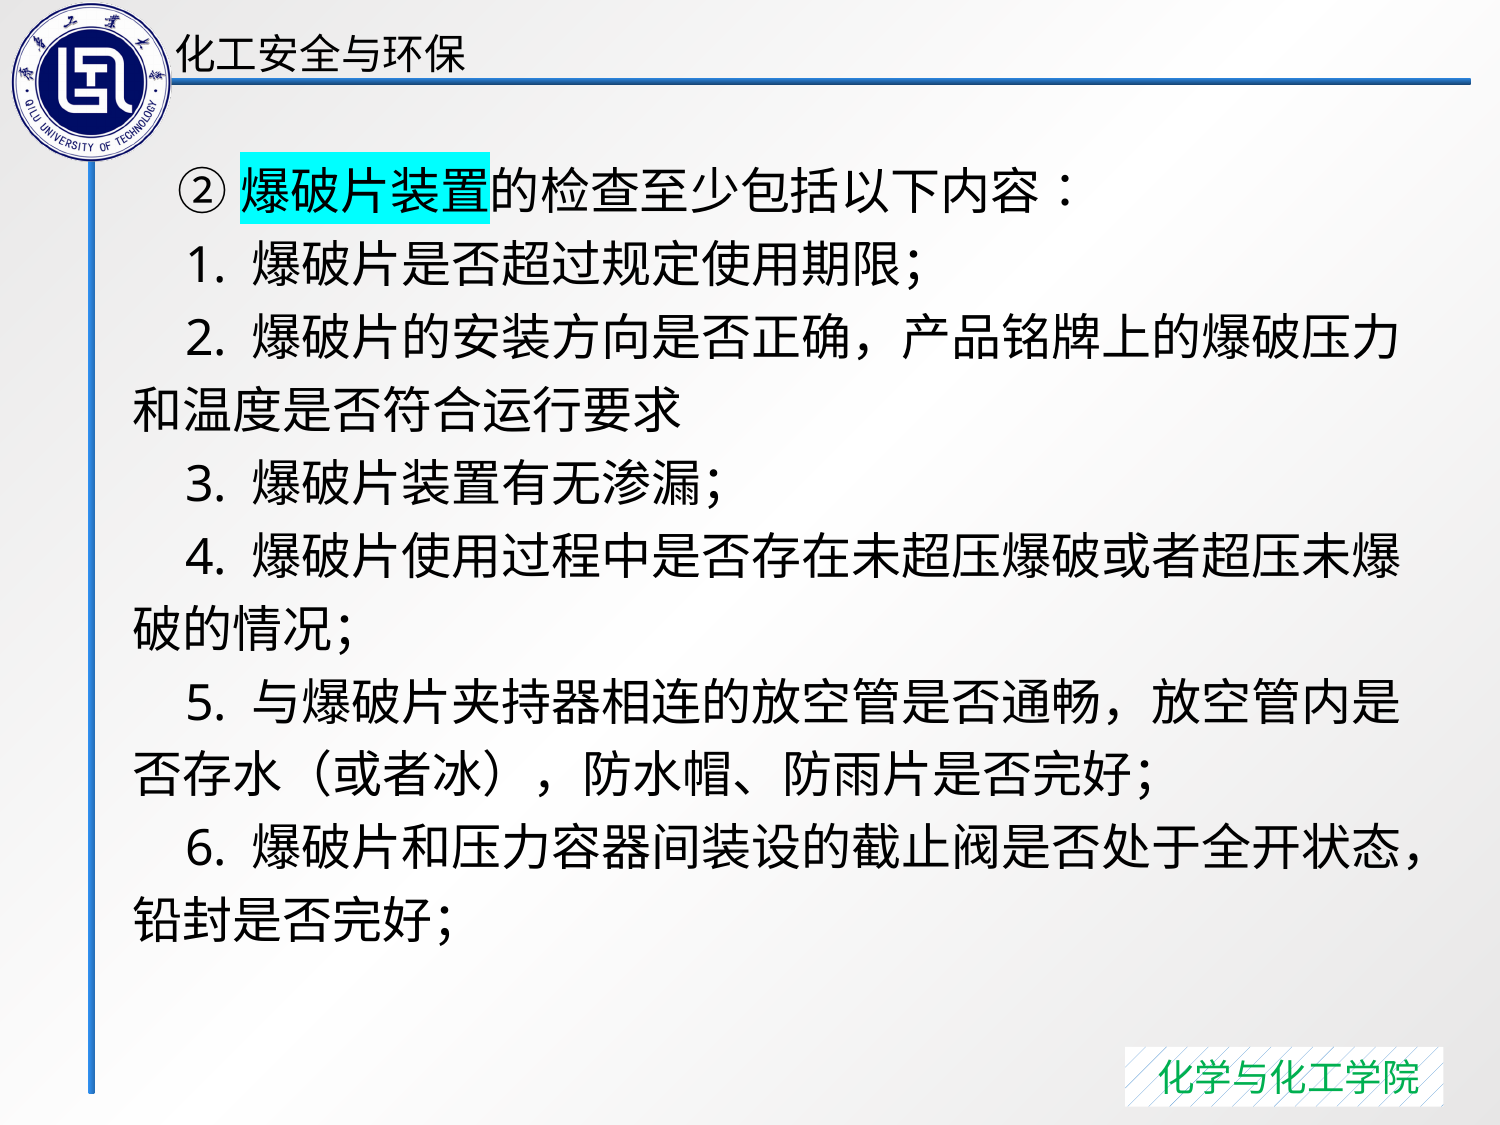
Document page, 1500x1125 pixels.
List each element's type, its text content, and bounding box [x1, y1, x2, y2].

list ②爆破片装置的检查至少包括以下内容∶ 1. 爆破片是否超过规定使用期限； 2. 爆破片的安装方向是否正确，产品铭牌上的爆破压力和温度是否符合运行要求 3. 爆破片装置有无渗漏； 4. 爆破片使用过程中是否存在未超压爆破或者超压未爆破的情况； 5. 与爆破片夹持器相连的放空管是否通畅，放空管内是否存水（或者冰），防水帽、防雨片是否完好； 6. 爆破片和压力容器间装设的截止阀是否处于全开状态，铅封是否完好； [117, 138, 1452, 1015]
picture [11, 2, 172, 162]
